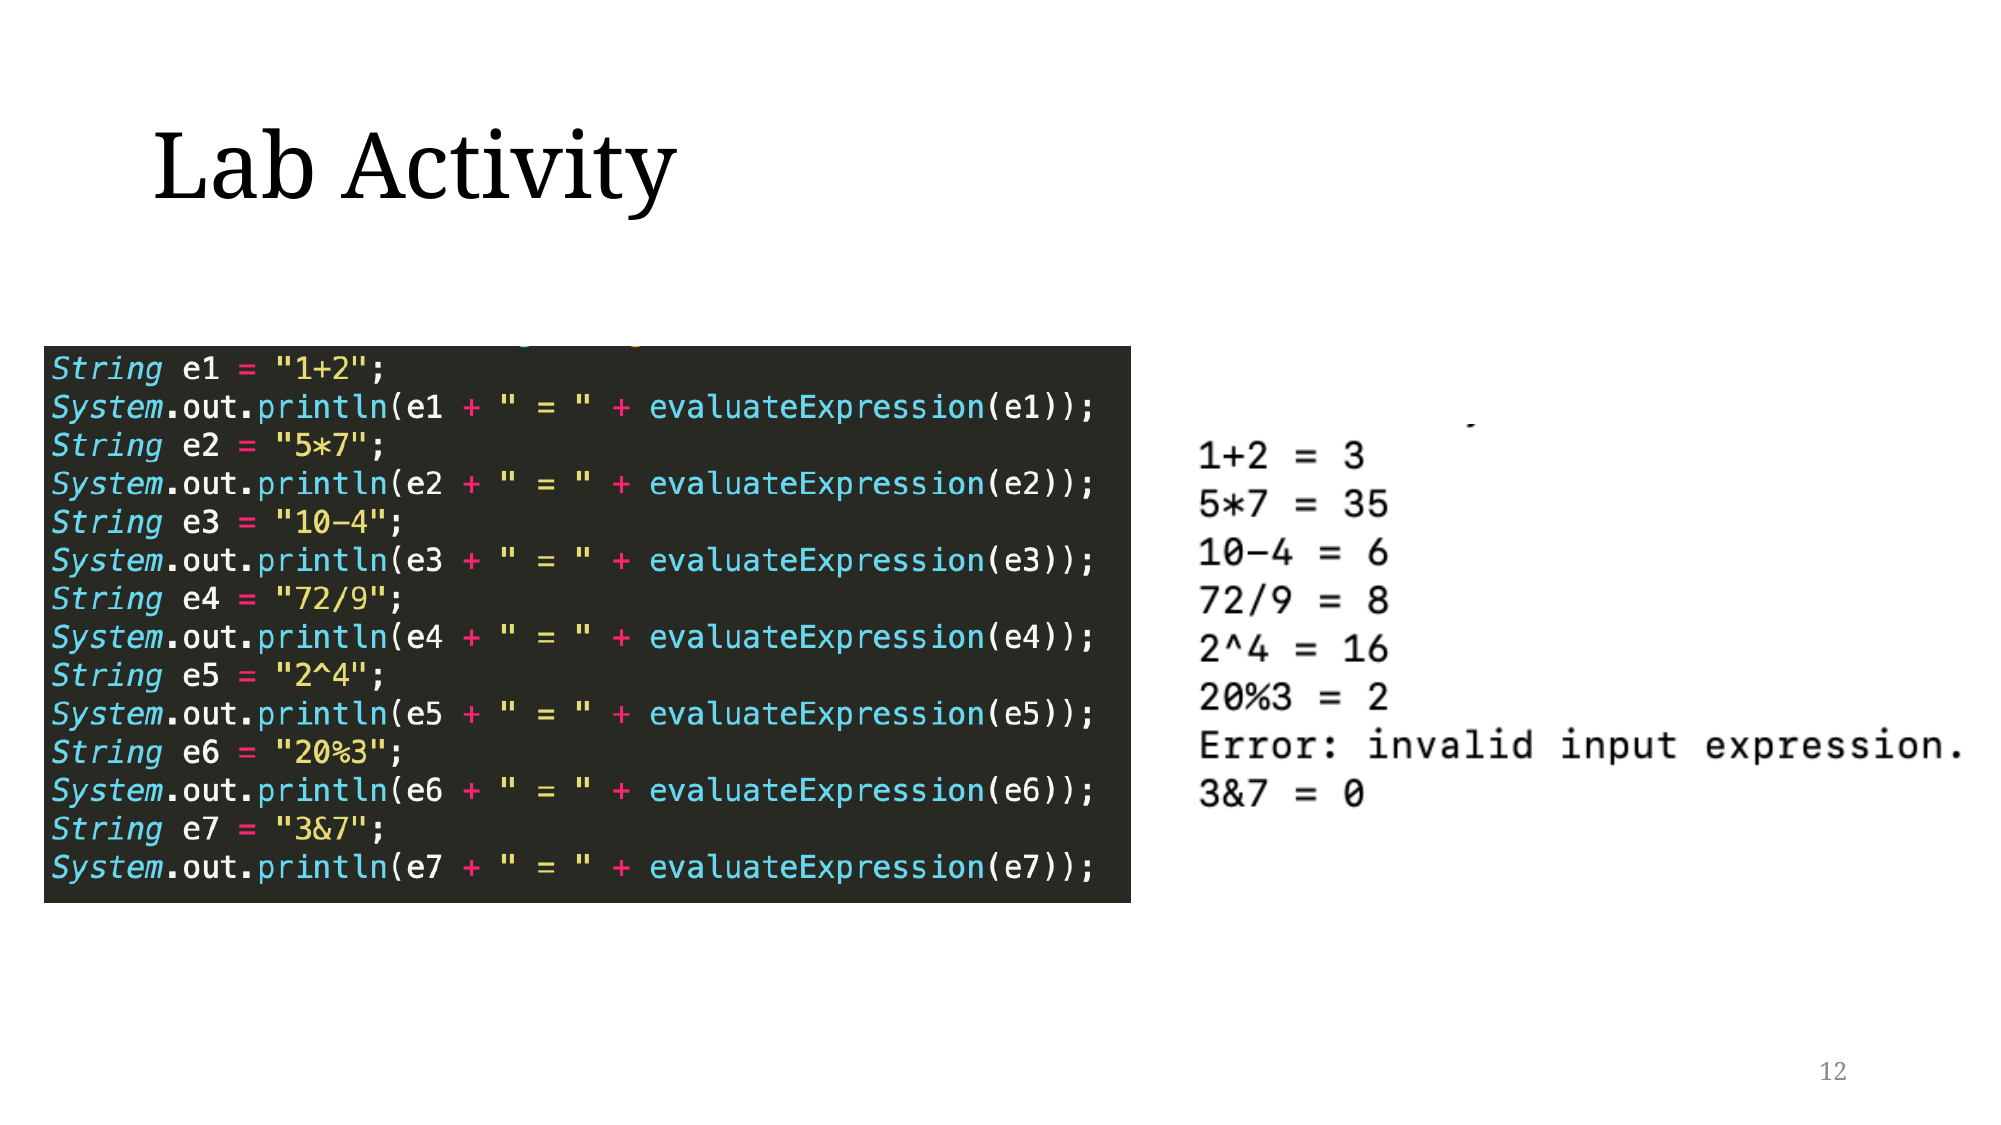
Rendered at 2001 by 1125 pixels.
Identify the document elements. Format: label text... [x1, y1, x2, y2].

picture [44, 346, 1131, 903]
slide_number 12 [1412, 1042, 1863, 1103]
picture [1181, 424, 2000, 824]
title Lab Activity [137, 59, 1863, 278]
